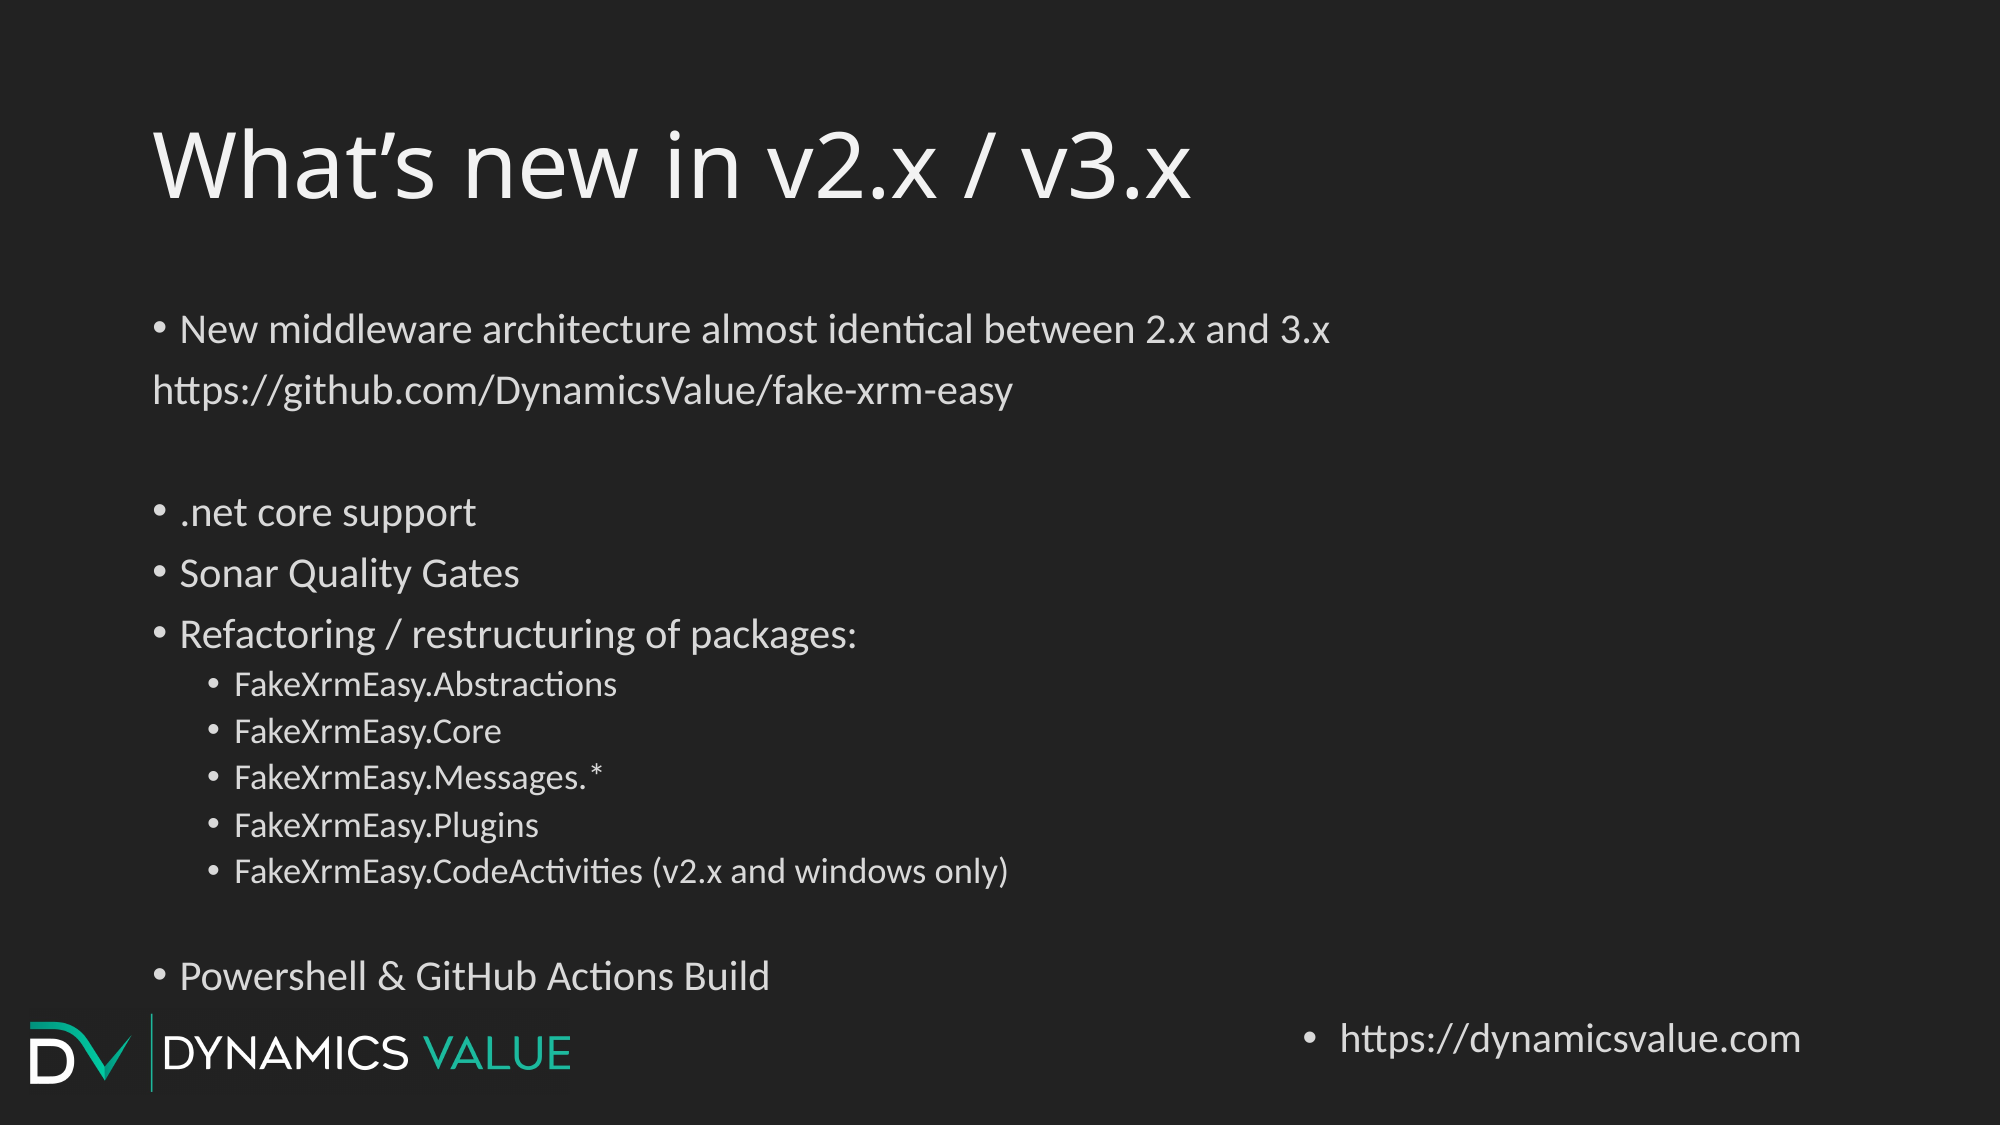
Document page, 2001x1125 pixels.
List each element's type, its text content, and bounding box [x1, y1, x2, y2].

text_box [1266, 1009, 1970, 1094]
text_box New middleware architecture almost identical between 2.x and 3.x https://github.com/DynamicsValue/fake-xrm-easy .net core support Sonar Quality Gates Refactoring / restructuring of packages: FakeXrmEasy.Abstractions FakeXrmEasy.Core FakeXrmEasy.Messages.* FakeXrmEasy.Plugins FakeXrmEasy.CodeActivities (v2.x and windows only) Powershell & GitHub Actions Build [137, 299, 1863, 1013]
picture [29, 1008, 571, 1095]
text_box What’s new in v2.x / v3.x [137, 59, 1863, 277]
text_box https://dynamicsvalue.com [1287, 1009, 1961, 1086]
